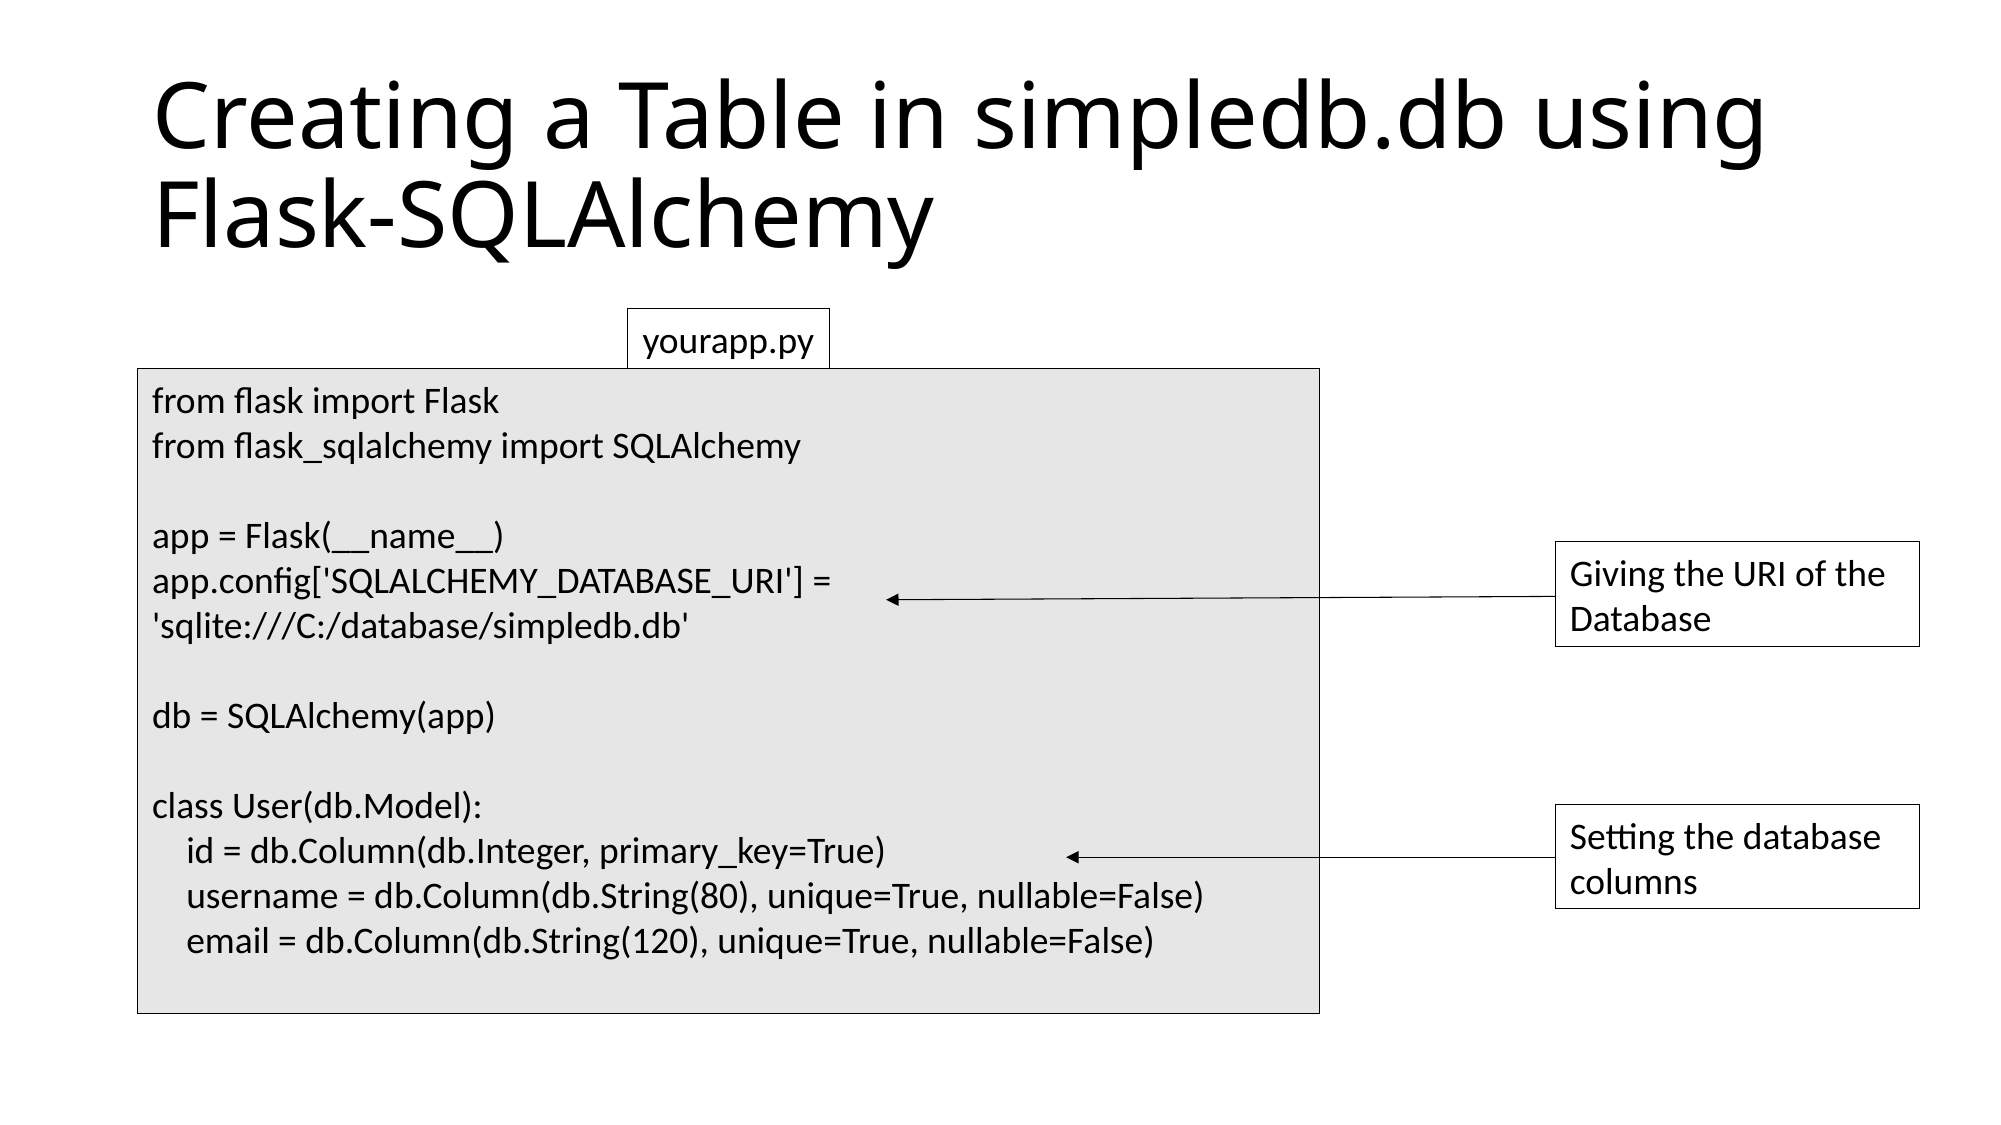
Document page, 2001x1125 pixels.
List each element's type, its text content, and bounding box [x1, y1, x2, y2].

text_box yourapp.py [627, 308, 830, 369]
title Creating a Table in simpledb.db using Flask-SQLAlchemy [137, 59, 1863, 278]
text_box Setting the database columns [1555, 804, 1920, 909]
text_box Giving the URI of the Database [1555, 541, 1920, 647]
text_box from flask import Flask from flask_sqlalchemy import SQLAlchemy app = Flask(__name__) app.config['SQLALCHEMY_DATABASE_URI'] = 'sqlite:///C:/database/simpledb.db' db = SQLAlchemy(app) class User(db.Model): id = db.Column(db.Integer, primary_key=True) username = db.Column(db.String(80), unique=True, nullable=False) email = db.Column(db.String(120), unique=True, nullable=False) [137, 368, 1320, 1014]
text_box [886, 596, 1556, 600]
